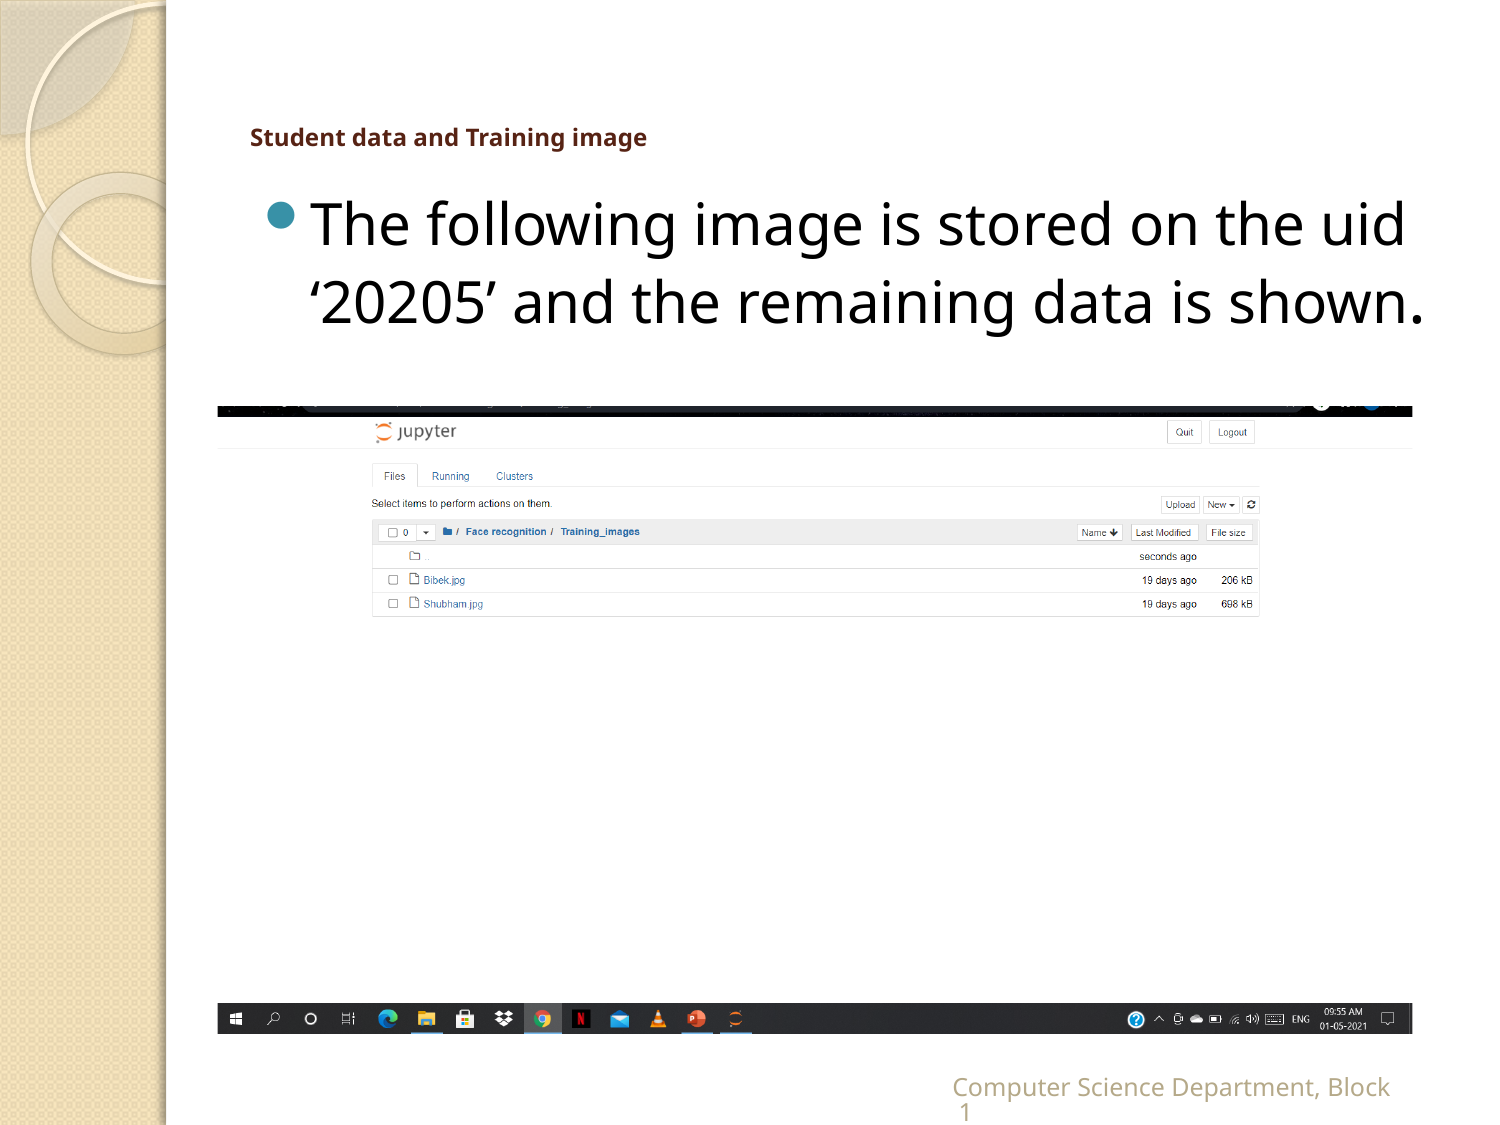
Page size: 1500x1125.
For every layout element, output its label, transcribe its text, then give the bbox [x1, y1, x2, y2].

list The following image is stored on the uid ‘20205’ and the remaining data is shown. [235, 179, 1466, 363]
footer Computer Science Department, Block 1 [937, 1044, 1413, 1113]
picture [217, 406, 1413, 1035]
title Student data and Training image [235, 113, 1466, 179]
